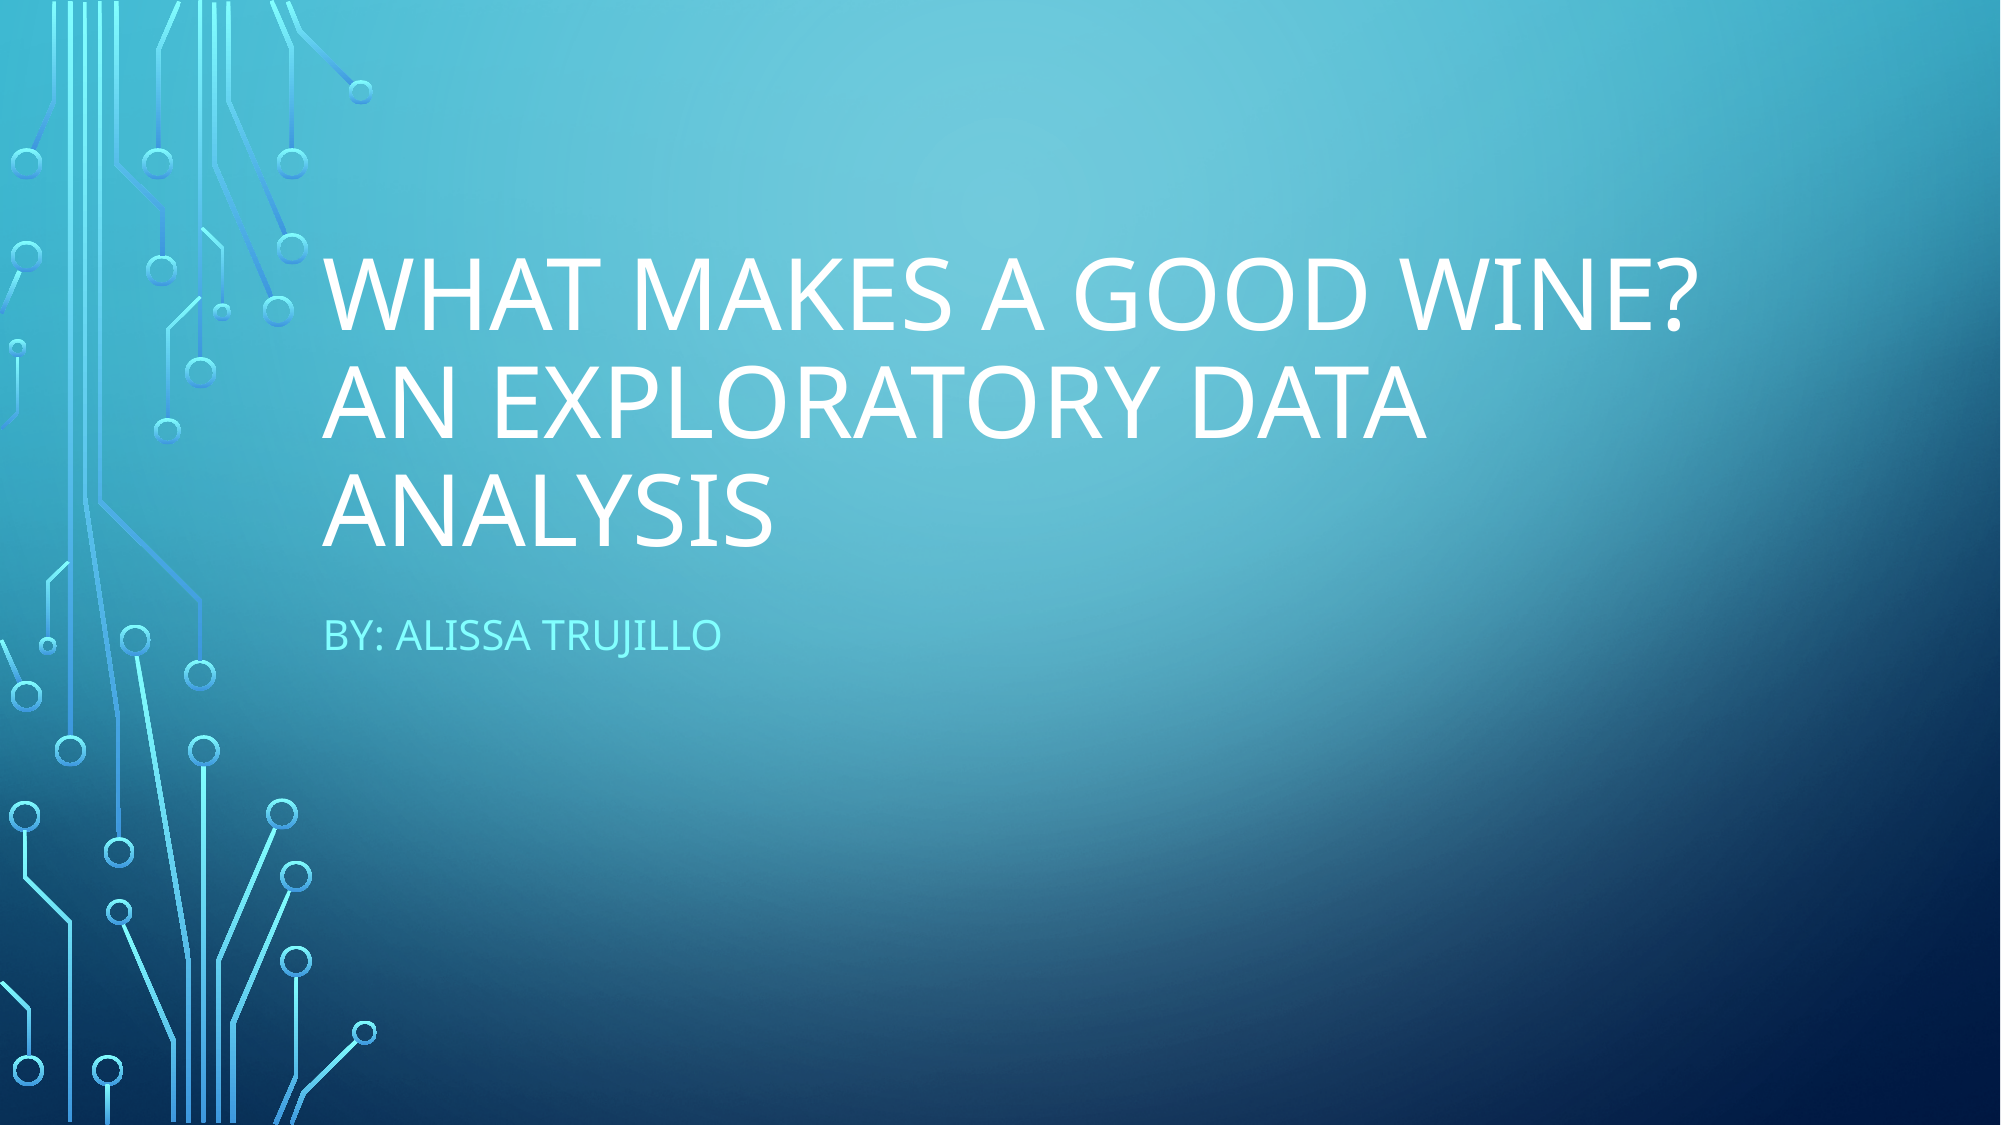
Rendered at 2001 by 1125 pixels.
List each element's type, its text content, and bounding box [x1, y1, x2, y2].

subtitle By: Alissa Trujillo [307, 590, 1750, 863]
title What Makes a Good Wine? An Exploratory Data Analysis [307, 184, 1750, 576]
